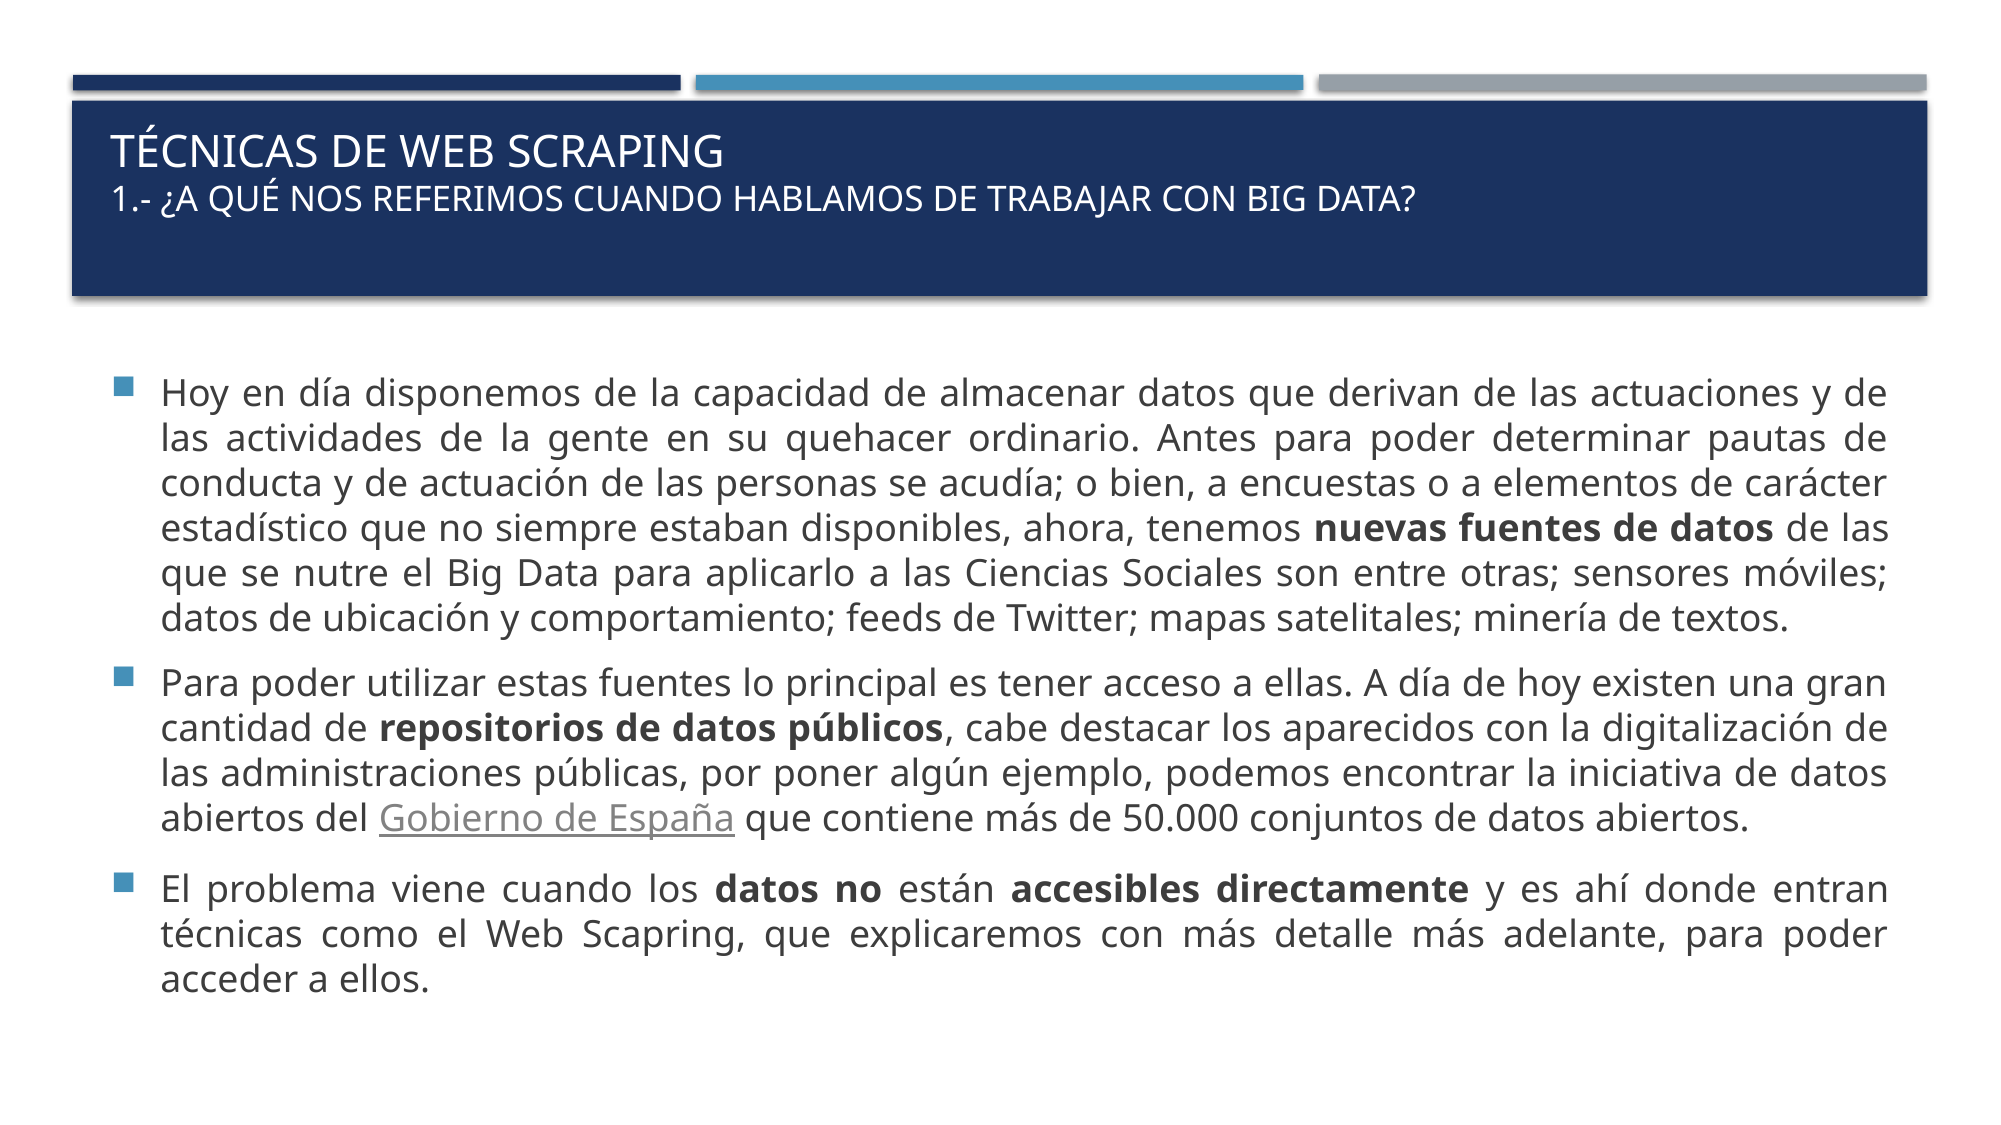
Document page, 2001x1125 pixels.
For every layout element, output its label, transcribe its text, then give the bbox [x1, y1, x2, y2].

title Técnicas de web scraping 1.- ¿A qué nos referimos cuando hablamos de trabajar con Big Data? [95, 115, 1905, 282]
list Hoy en día disponemos de la capacidad de almacenar datos que derivan de las actuaciones y de las actividades de la gente en su quehacer ordinario. Antes para poder determinar pautas de conducta y de actuación de las personas se acudía; o bien, a encuestas o a elementos de carácter estadístico que no siempre estaban disponibles, ahora, tenemos nuevas fuentes de datos de las que se nutre el Big Data para aplicarlo a las Ciencias Sociales son entre otras; sensores móviles; datos de ubicación y comportamiento; feeds de Twitter; mapas satelitales; minería de textos. Para poder utilizar estas fuentes lo principal es tener acceso a ellas. A día de hoy existen una gran cantidad de repositorios de datos públicos, cabe destacar los aparecidos con la digitalización de las administraciones públicas, por poner algún ejemplo, podemos encontrar la iniciativa de datos abiertos del Gobierno de España que contiene más de 50.000 conjuntos de datos abiertos. El problema viene cuando los datos no están accesibles directamente y es ahí donde entran técnicas como el Web Scapring, que explicaremos con más detalle más adelante, para poder acceder a ellos. [95, 328, 1905, 1040]
